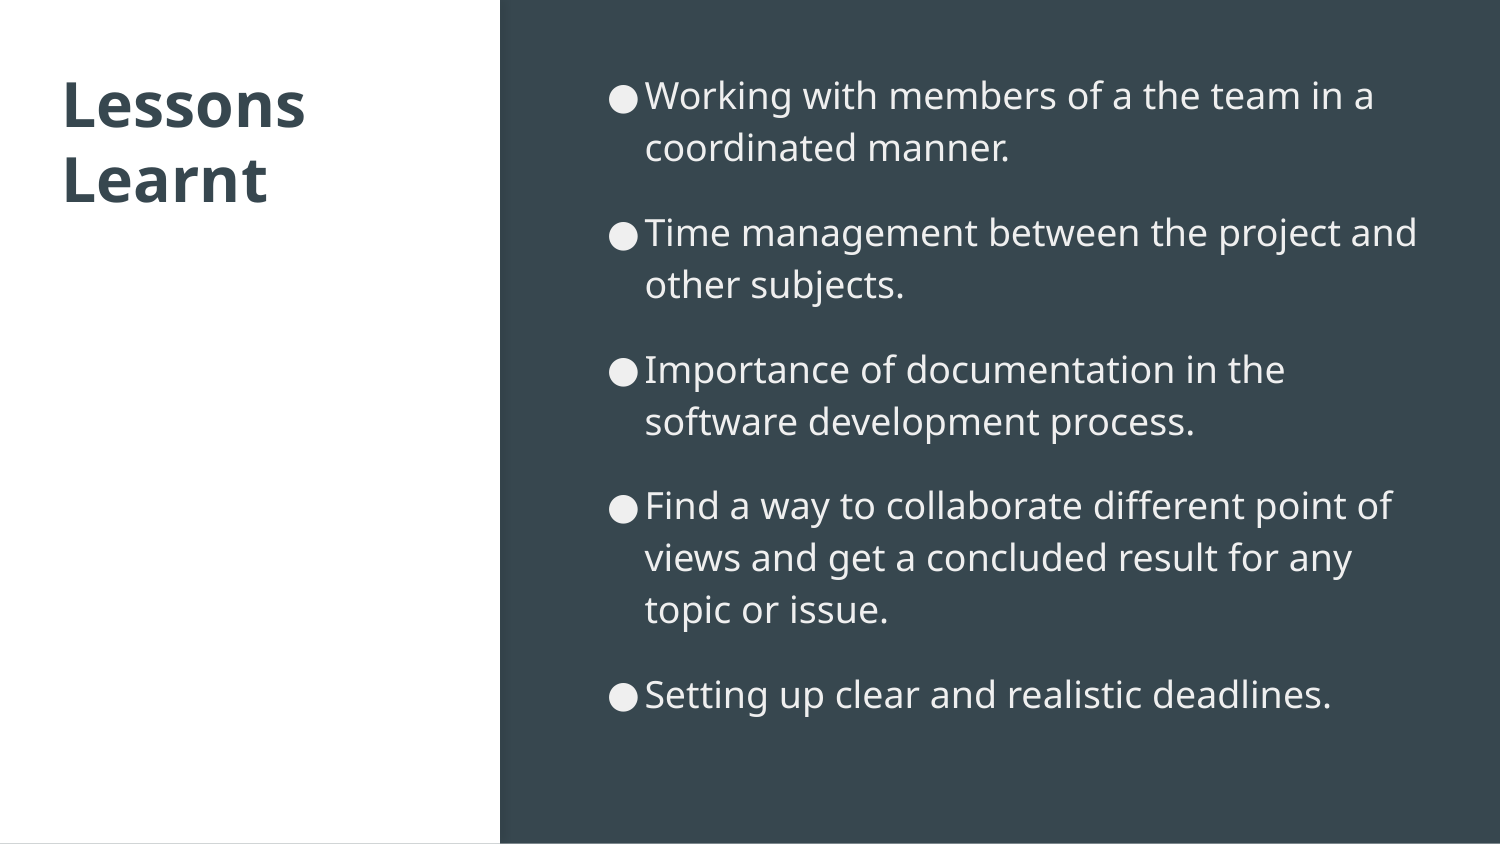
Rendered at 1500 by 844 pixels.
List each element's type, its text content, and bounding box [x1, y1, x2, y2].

list Working with members of a the team in a coordinated manner. Time management between the project and other subjects. Importance of documentation in the software development process. Find a way to collaborate different point of views and get a concluded result for any topic or issue. Setting up clear and realistic deadlines. [554, 50, 1449, 751]
title Lessons Learnt [46, 50, 454, 751]
